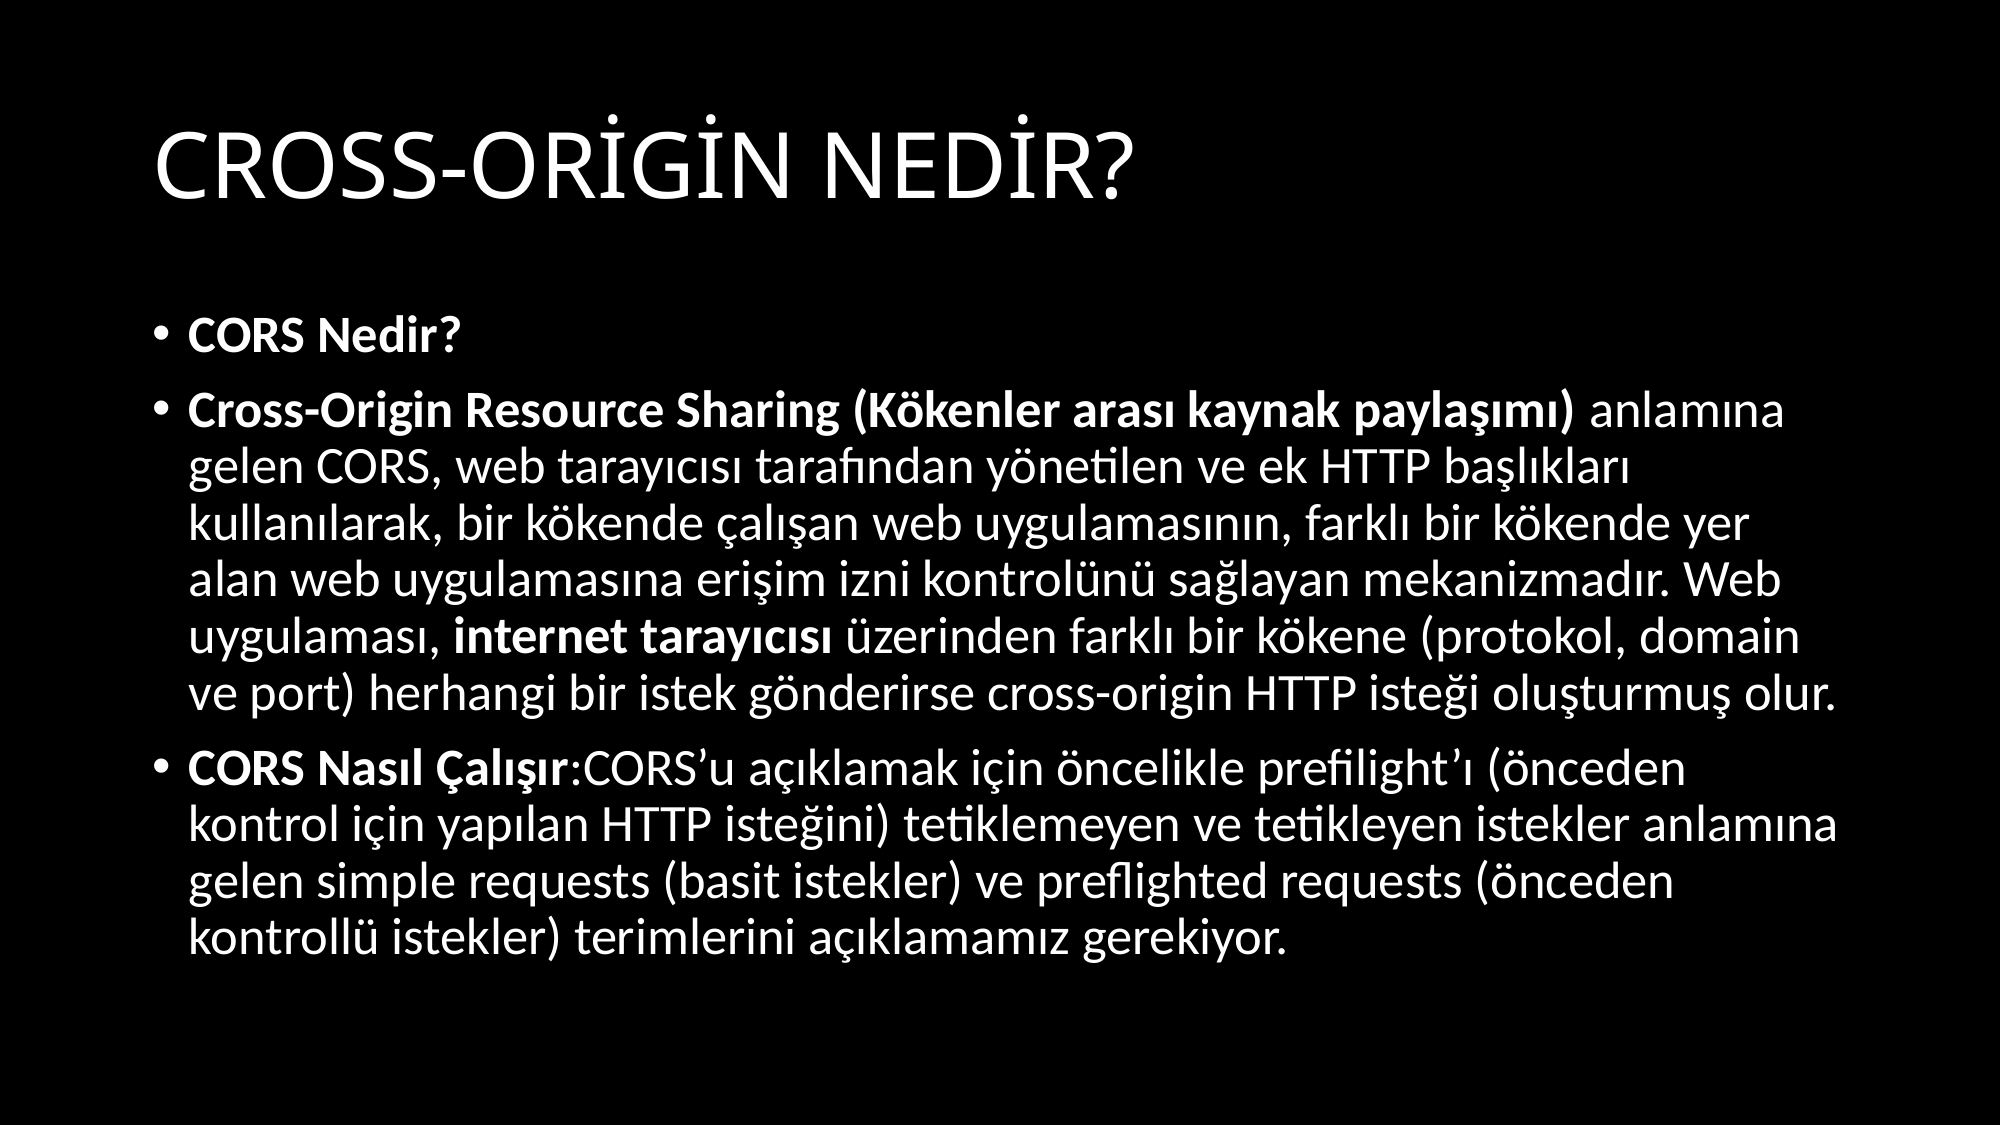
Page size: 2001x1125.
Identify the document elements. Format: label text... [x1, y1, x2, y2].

title CROSS-ORİGİN NEDİR? [137, 59, 1863, 278]
list CORS Nedir? Cross-Origin Resource Sharing (Kökenler arası kaynak paylaşımı) anlamına gelen CORS, web tarayıcısı tarafından yönetilen ve ek HTTP başlıkları kullanılarak, bir kökende çalışan web uygulamasının, farklı bir kökende yer alan web uygulamasına erişim izni kontrolünü sağlayan mekanizmadır. Web uygulaması, internet tarayıcısı üzerinden farklı bir kökene (protokol, domain ve port) herhangi bir istek gönderirse cross-origin HTTP isteği oluşturmuş olur. CORS Nasıl Çalışır:CORS’u açıklamak için öncelikle prefilight’ı (önceden kontrol için yapılan HTTP isteğini) tetiklemeyen ve tetikleyen istekler anlamına gelen simple requests (basit istekler) ve preflighted requests (önceden kontrollü istekler) terimlerini açıklamamız gerekiyor. [137, 299, 1863, 1014]
